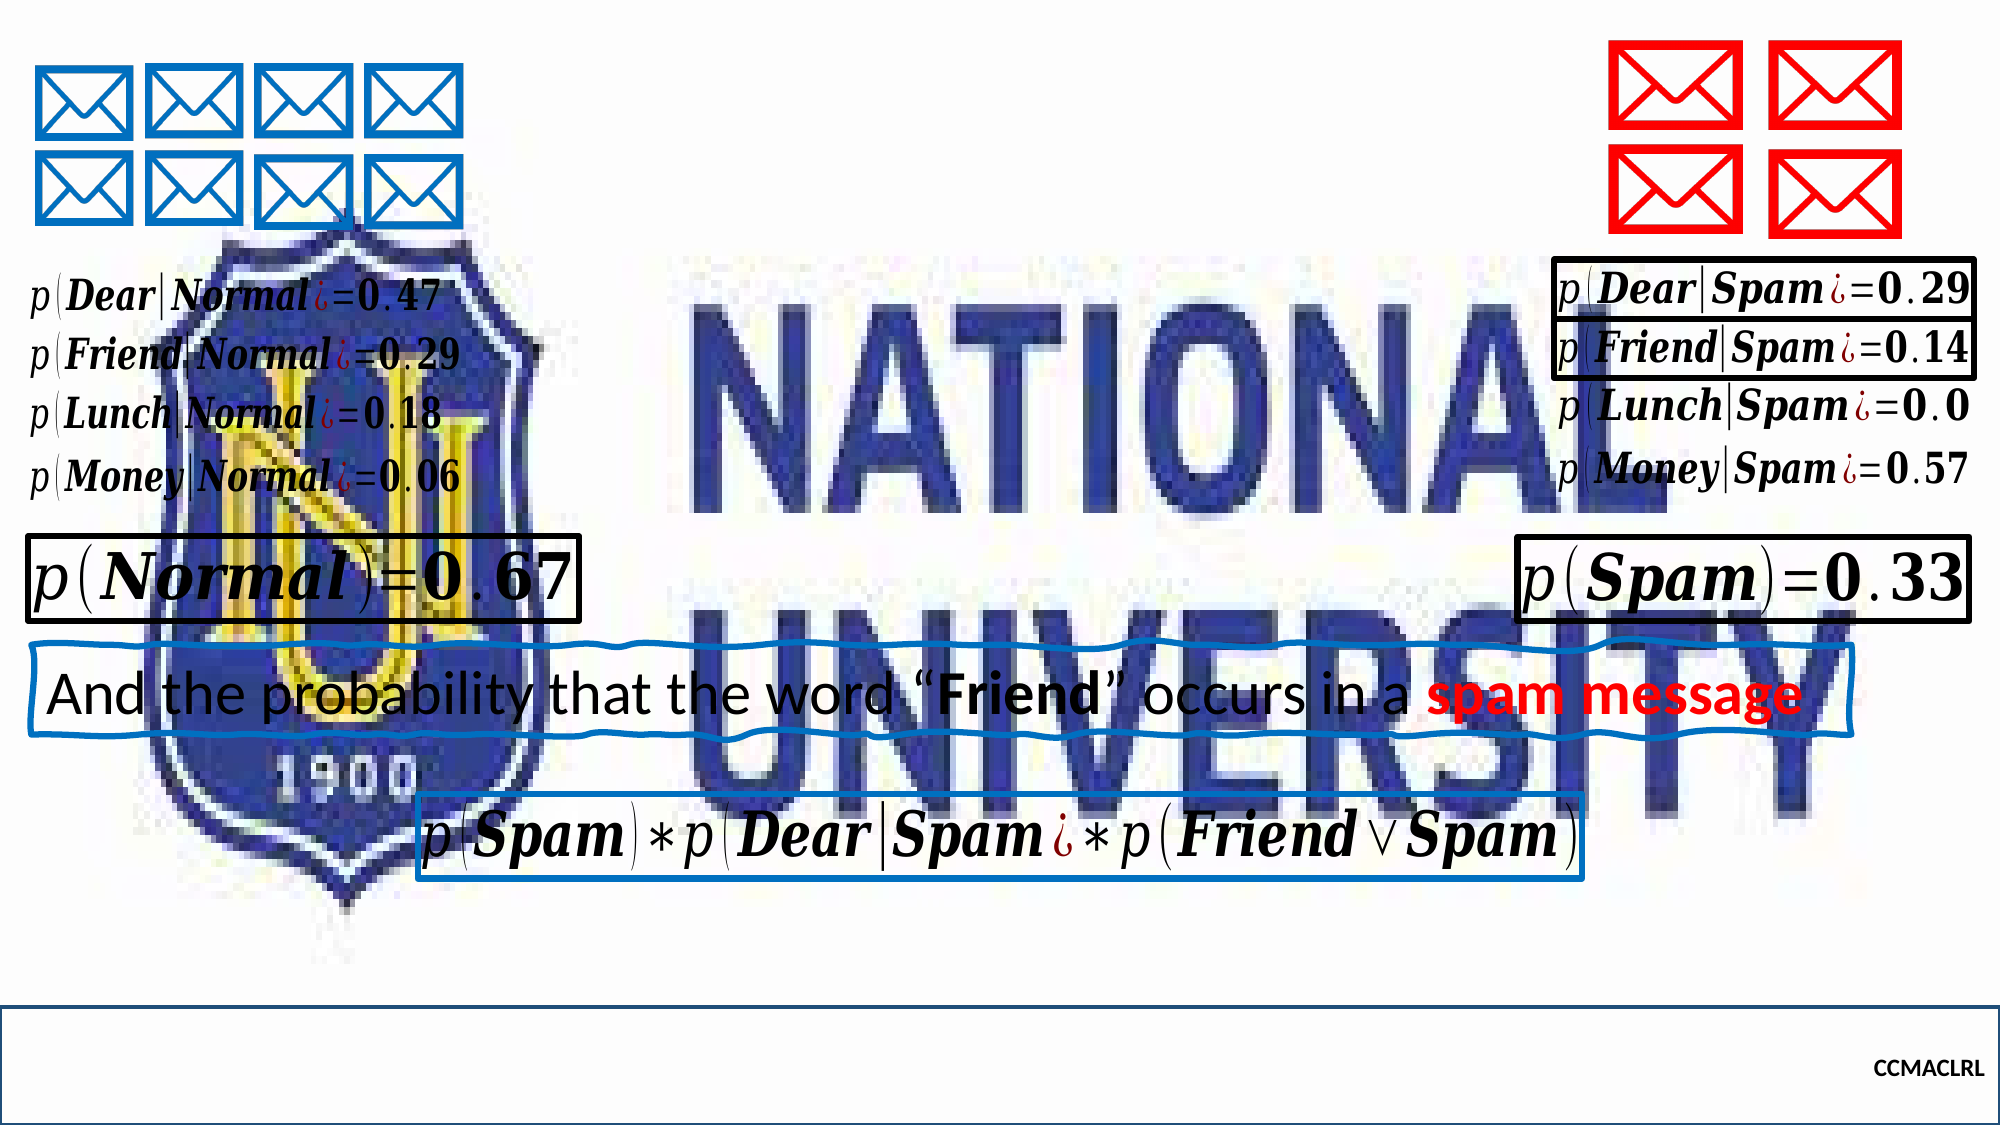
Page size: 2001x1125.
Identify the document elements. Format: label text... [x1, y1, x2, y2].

text_box And the probability that the word “Friend” occurs in a spam message [30, 639, 1853, 740]
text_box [1557, 262, 1971, 497]
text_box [24, 36, 473, 257]
footer CCMACLRL [0, 1007, 2000, 1125]
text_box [1595, 8, 1915, 262]
picture [0, 0, 2000, 1007]
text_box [29, 270, 461, 504]
